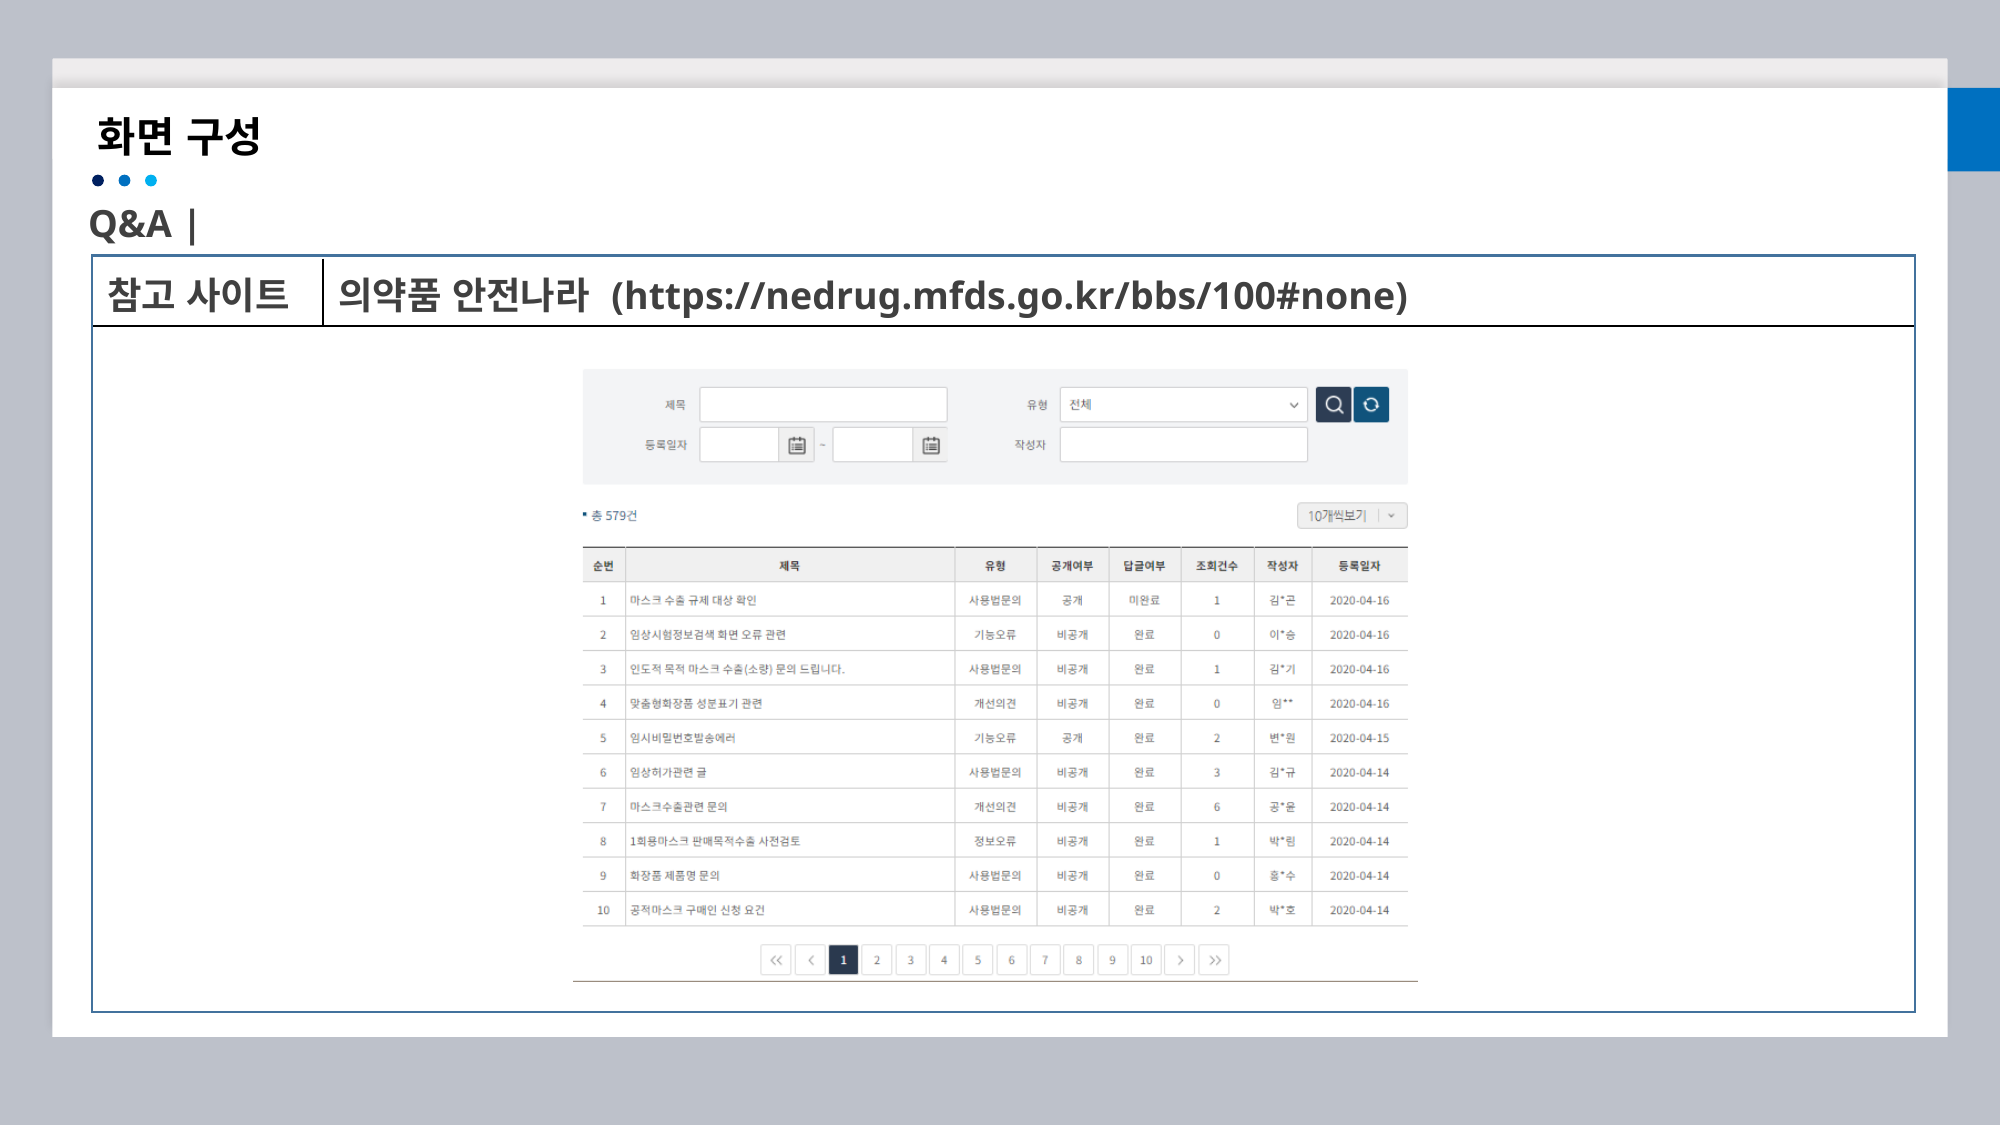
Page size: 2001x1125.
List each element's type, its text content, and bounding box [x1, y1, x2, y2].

text_box [143, 173, 158, 188]
text_box 화면 구성 [82, 103, 279, 169]
text_box [90, 173, 105, 188]
text_box [1947, 87, 2000, 172]
text_box [91, 254, 1916, 1013]
text_box [117, 173, 132, 188]
picture [573, 358, 1418, 982]
text_box Q&A | [73, 193, 218, 253]
